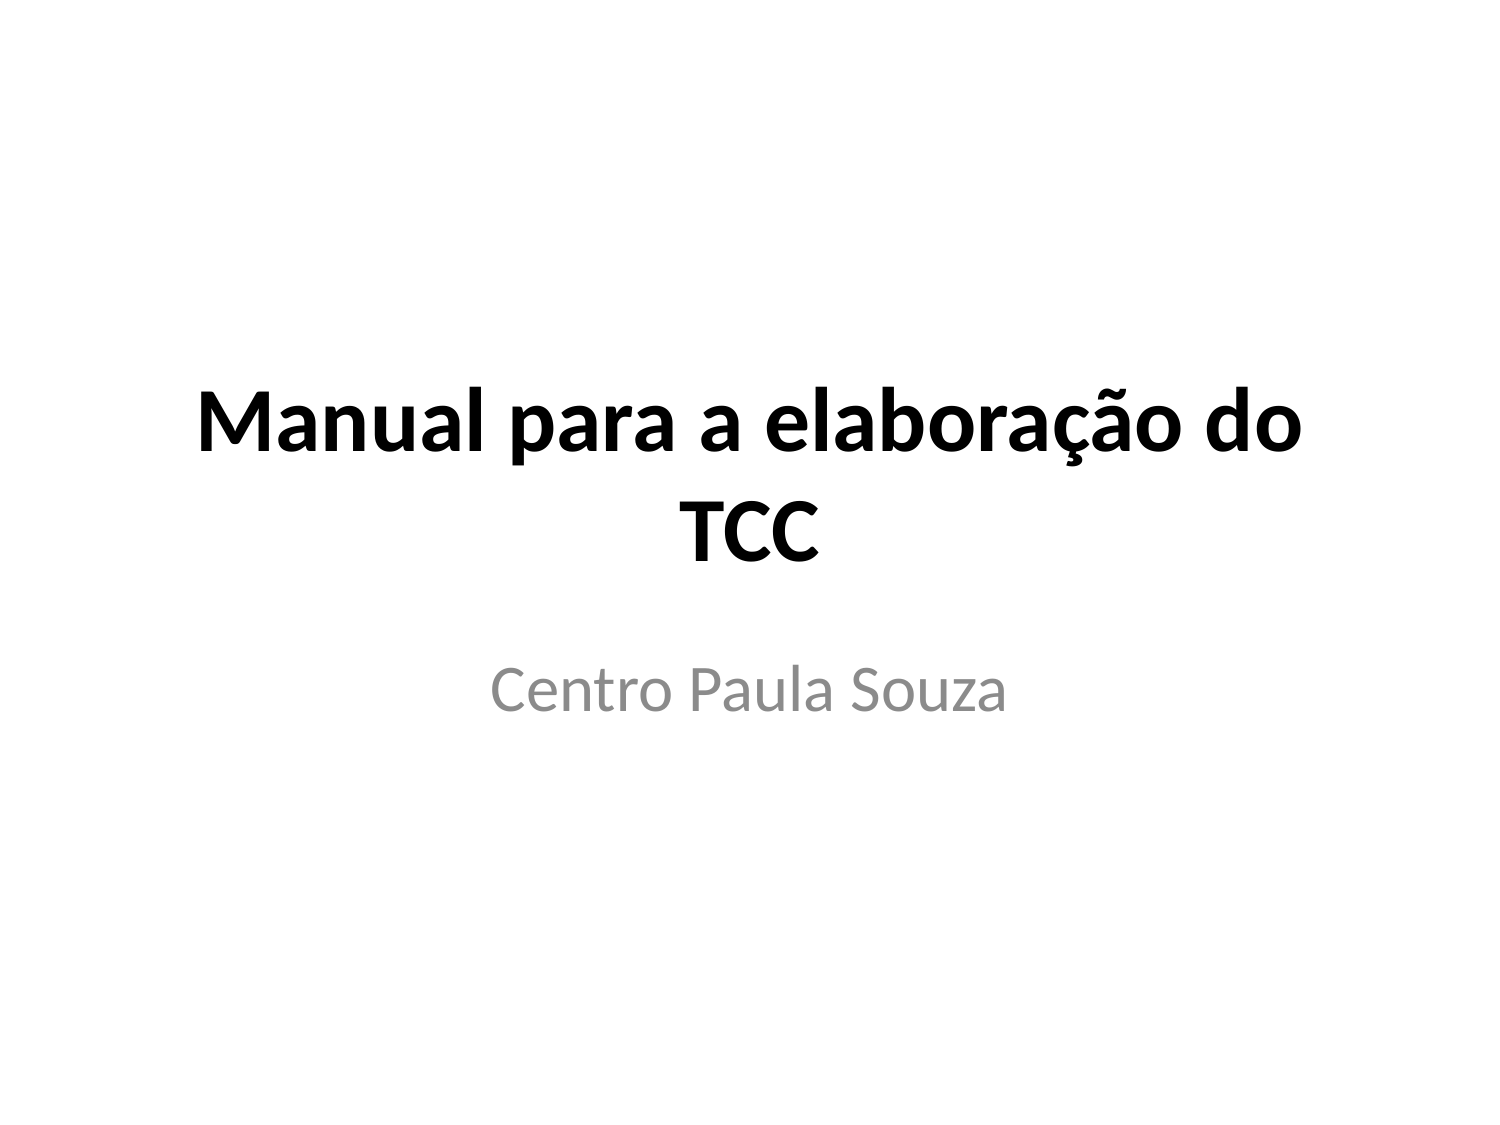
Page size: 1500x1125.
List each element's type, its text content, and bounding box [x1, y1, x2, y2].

subtitle Centro Paula Souza [225, 637, 1275, 925]
title Manual para a elaboração do TCC [112, 349, 1388, 591]
